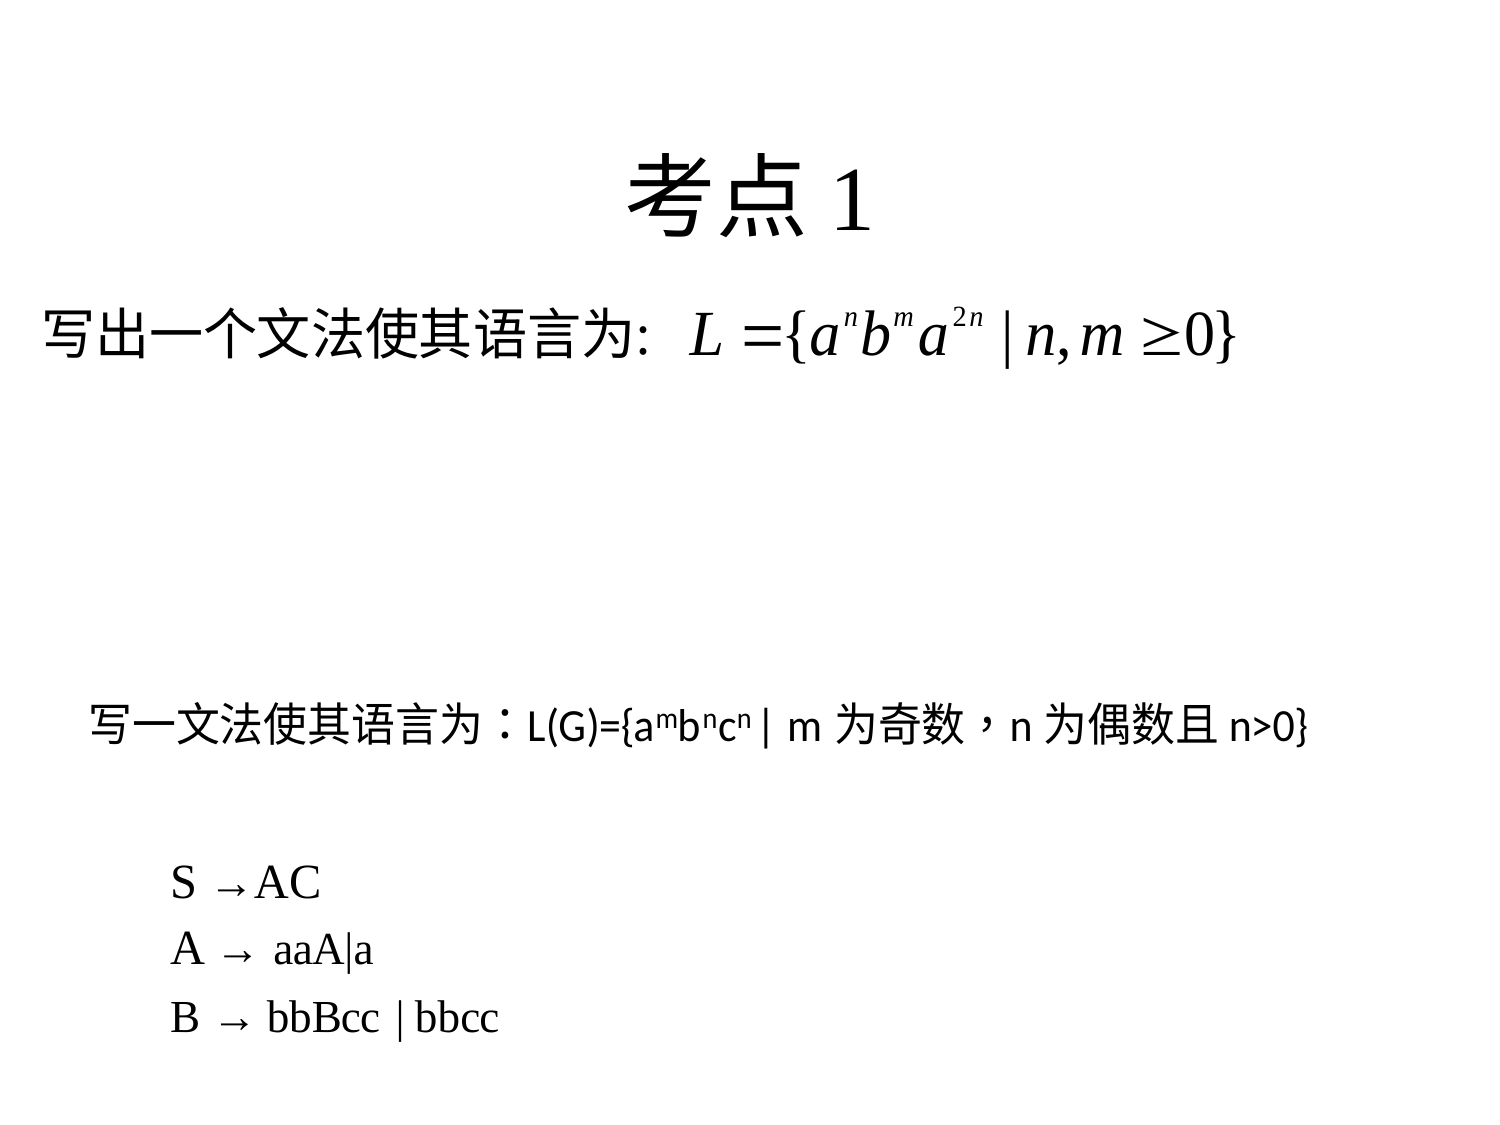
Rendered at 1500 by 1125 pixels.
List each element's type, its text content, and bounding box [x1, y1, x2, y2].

picture [40, 255, 1500, 418]
title 考点1 [112, 99, 1388, 254]
picture [88, 692, 1500, 759]
picture [76, 845, 1500, 1049]
